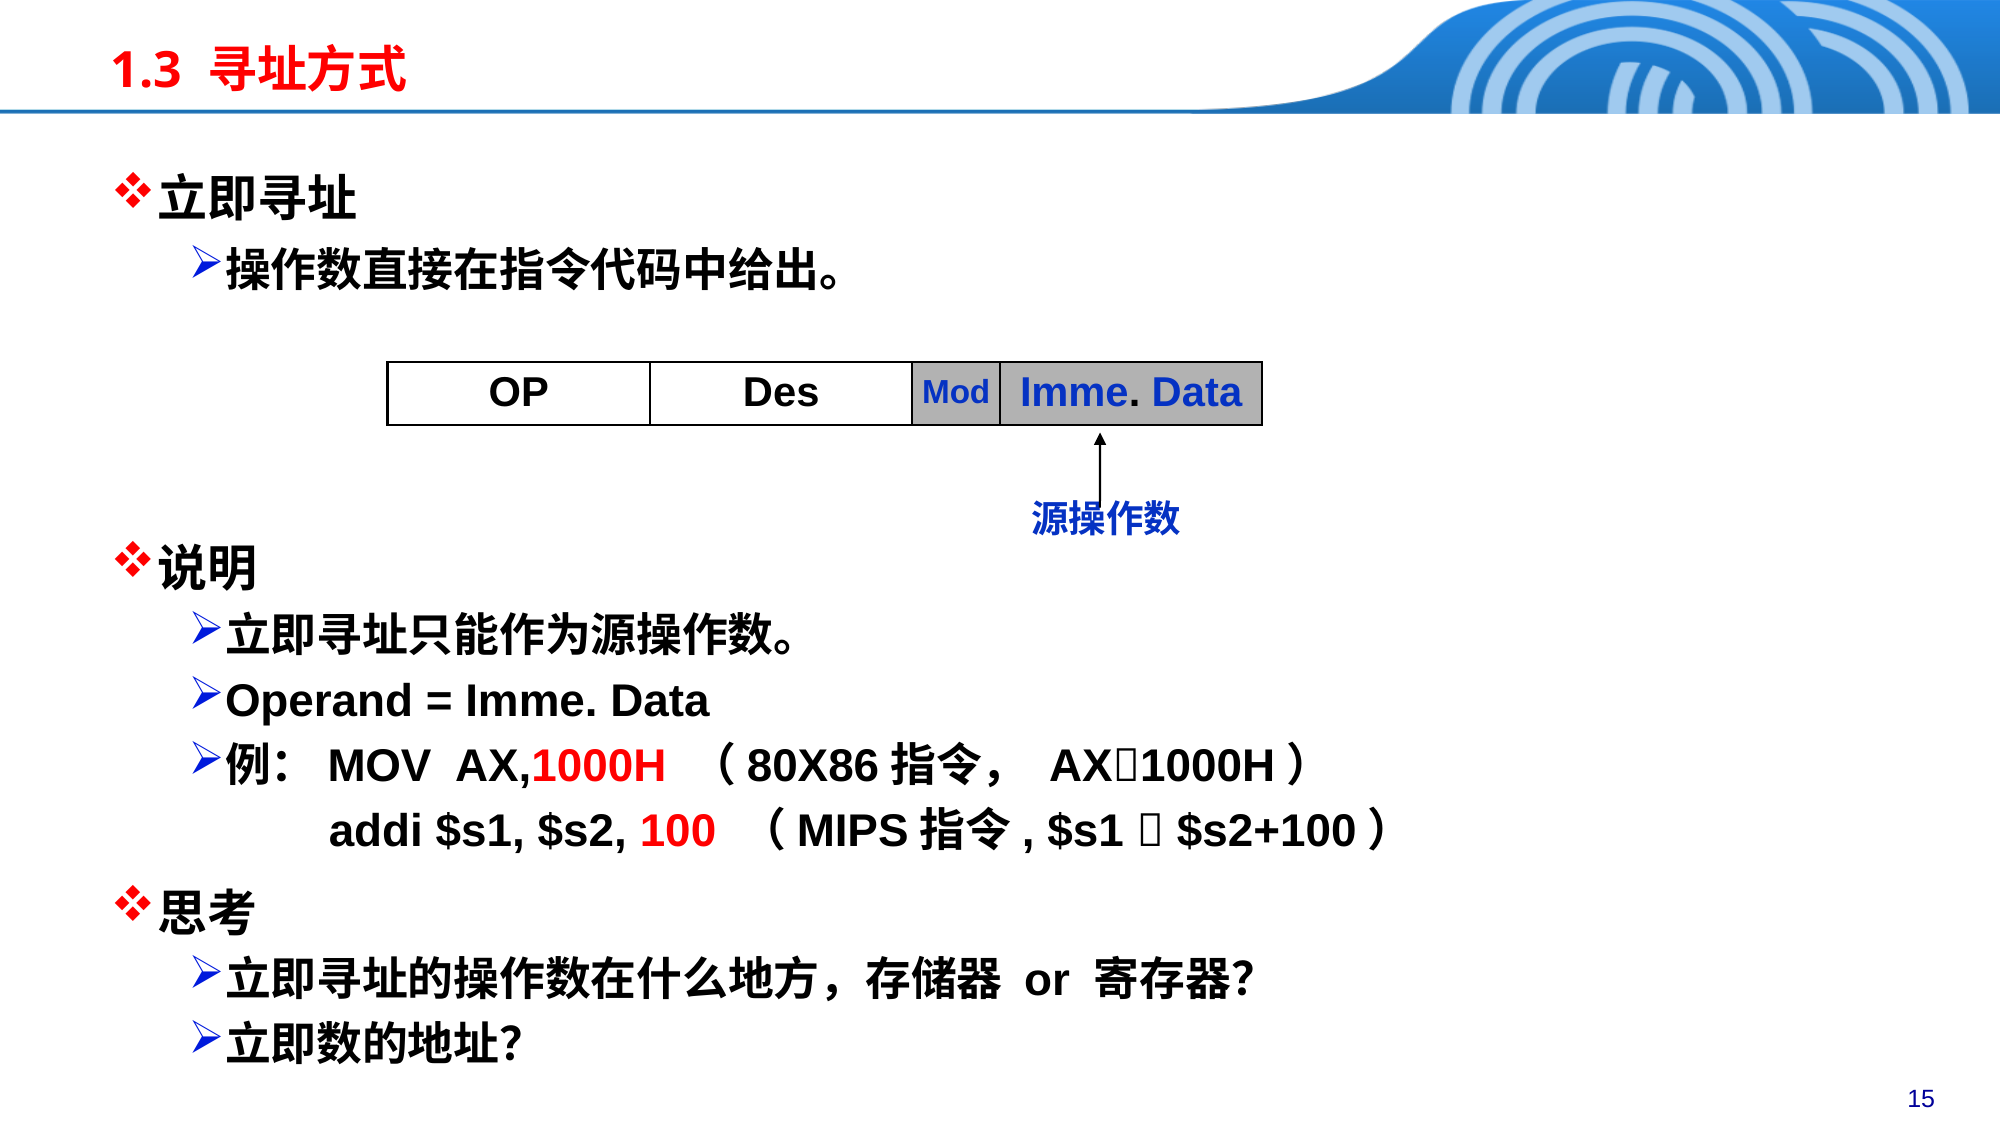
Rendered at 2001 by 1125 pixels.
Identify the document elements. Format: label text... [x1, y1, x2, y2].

text_box 说明 立即寻址只能作为源操作数。 Operand = Imme. Data 例：MOV AX,1000H （80X86指令， AX1000H） addi $s1, $s2, 100 （MIPS指令, $s1  $s2+100） [100, 546, 1520, 861]
title 1.3 寻址方式 [99, 40, 1251, 103]
picture [0, 0, 2000, 114]
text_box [924, 432, 1288, 549]
list 立即寻址 操作数直接在指令代码中给出。 [99, 147, 1389, 295]
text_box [387, 362, 1263, 426]
text_box 思考 立即寻址的操作数在什么地方，存储器 or 寄存器？ 立即数的地址？ [100, 890, 1388, 1075]
